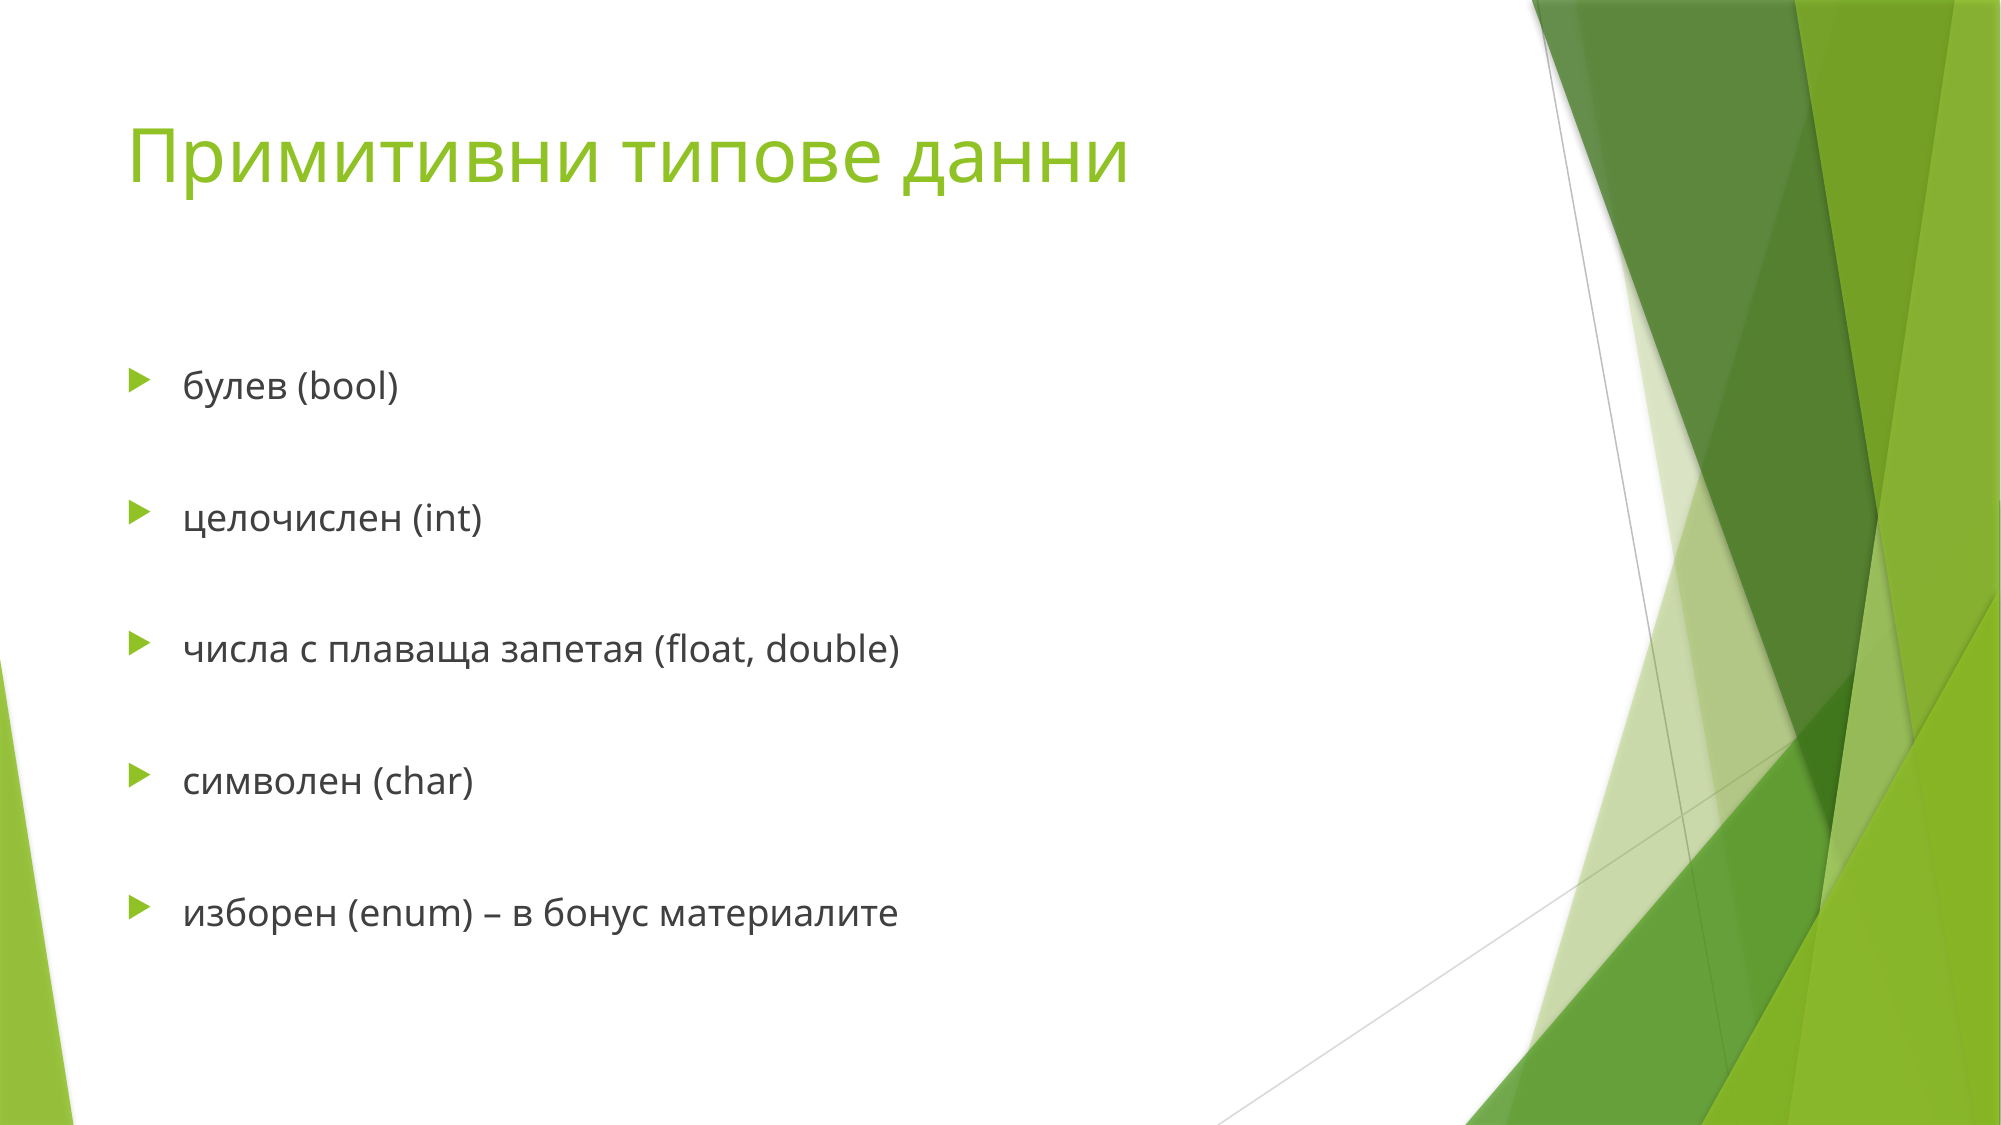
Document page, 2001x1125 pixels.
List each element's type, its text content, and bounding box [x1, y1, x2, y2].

title Примитивни типове данни [111, 99, 1522, 317]
list булев (bool) целочислен (int) числа с плаваща запетая (float, double) символен (char) изборен (enum) – в бонус материалите [111, 354, 1522, 992]
